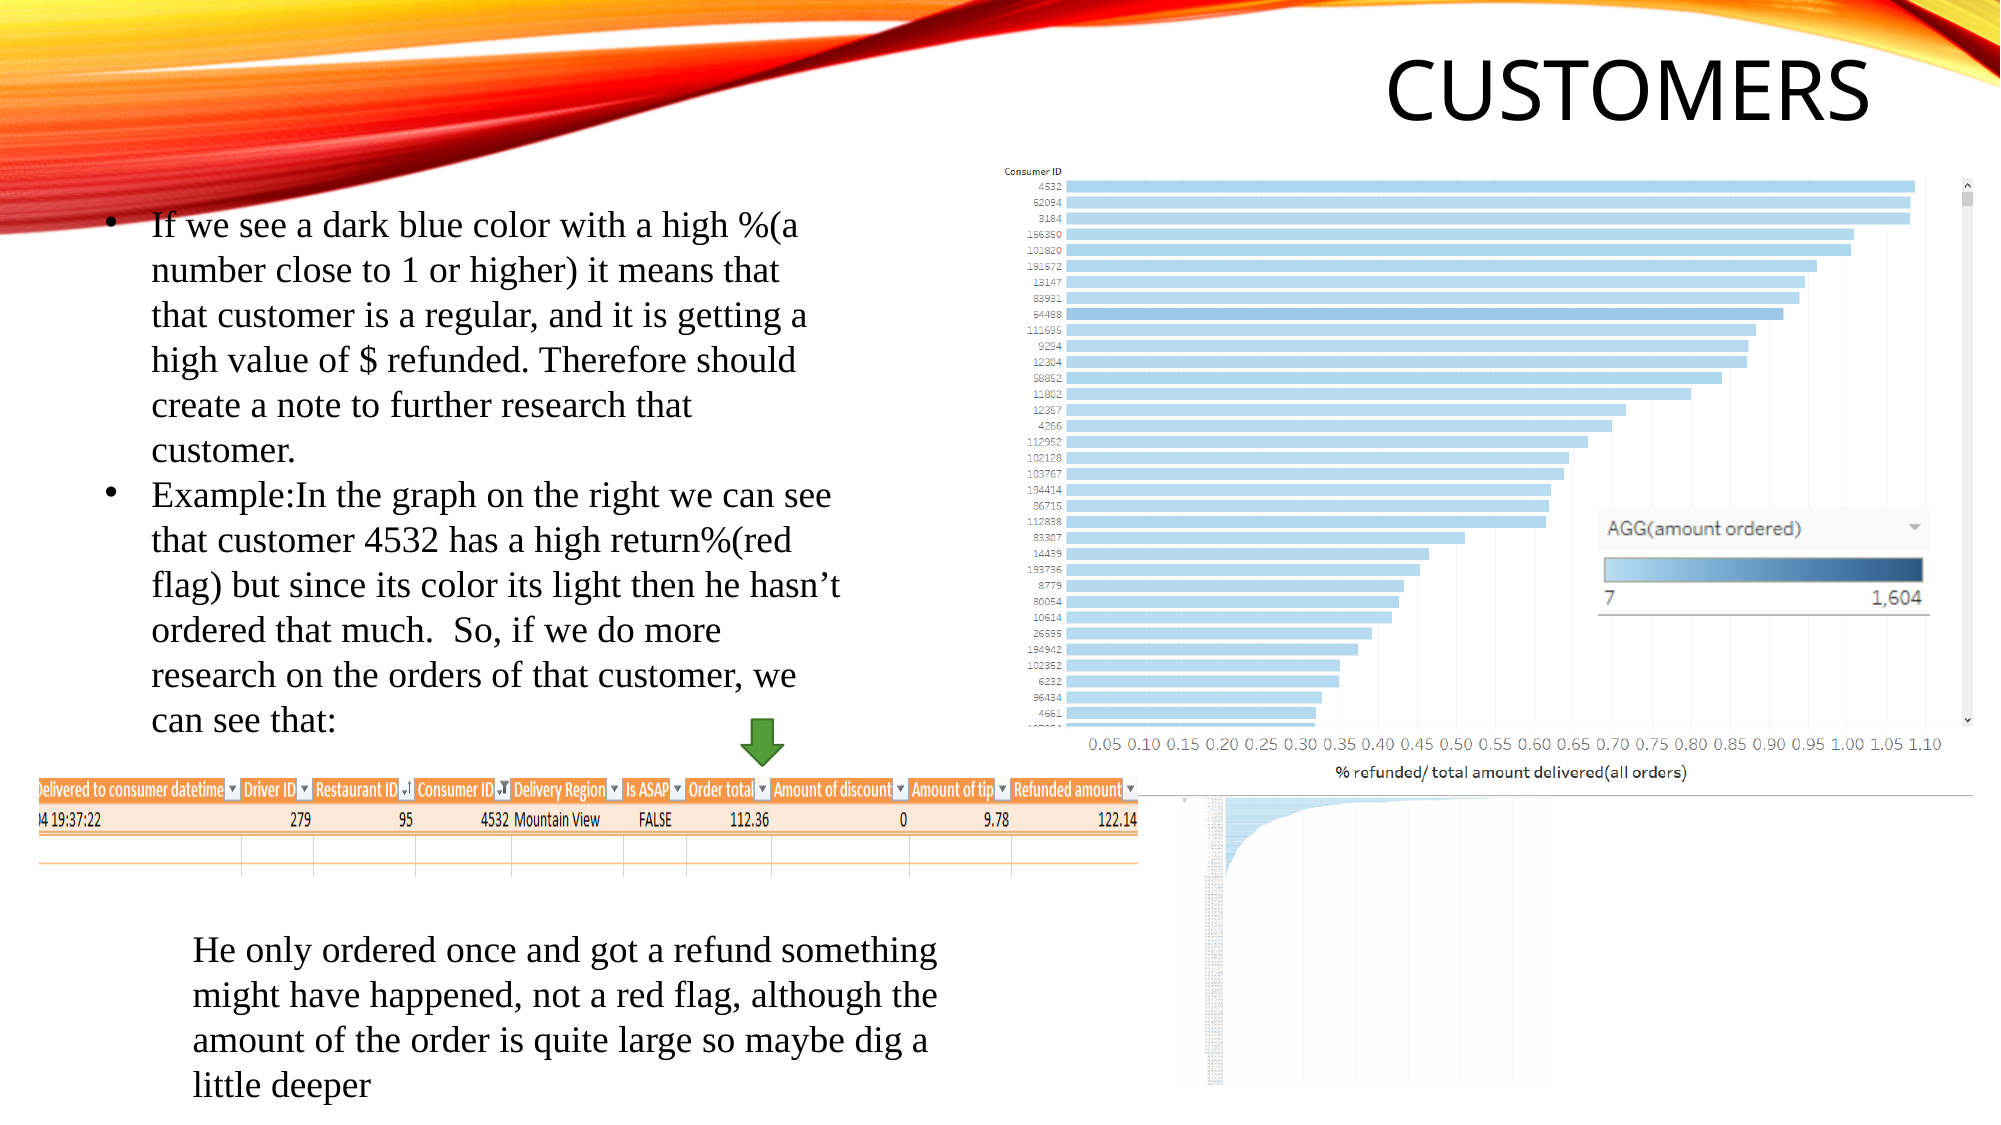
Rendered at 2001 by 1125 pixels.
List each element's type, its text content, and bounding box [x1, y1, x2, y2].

text_box If we see a dark blue color with a high %(a number close to 1 or higher) it means that that customer is a regular, and it is getting a high value of $ refunded. Therefore should create a note to further research that customer. Example:In the graph on the right we can see that customer 4532 has a high return%(red flag) but since its color its light then he hasn’t ordered that much. So, if we do more research on the orders of that customer, we can see that: [89, 192, 861, 747]
picture [39, 0, 2000, 1125]
text_box [740, 718, 785, 767]
title customers [474, 0, 1888, 200]
picture [0, 0, 474, 237]
text_box He only ordered once and got a refund something might have happened, not a red flag, although the amount of the order is quite large so maybe dig a little deeper [177, 917, 985, 1113]
